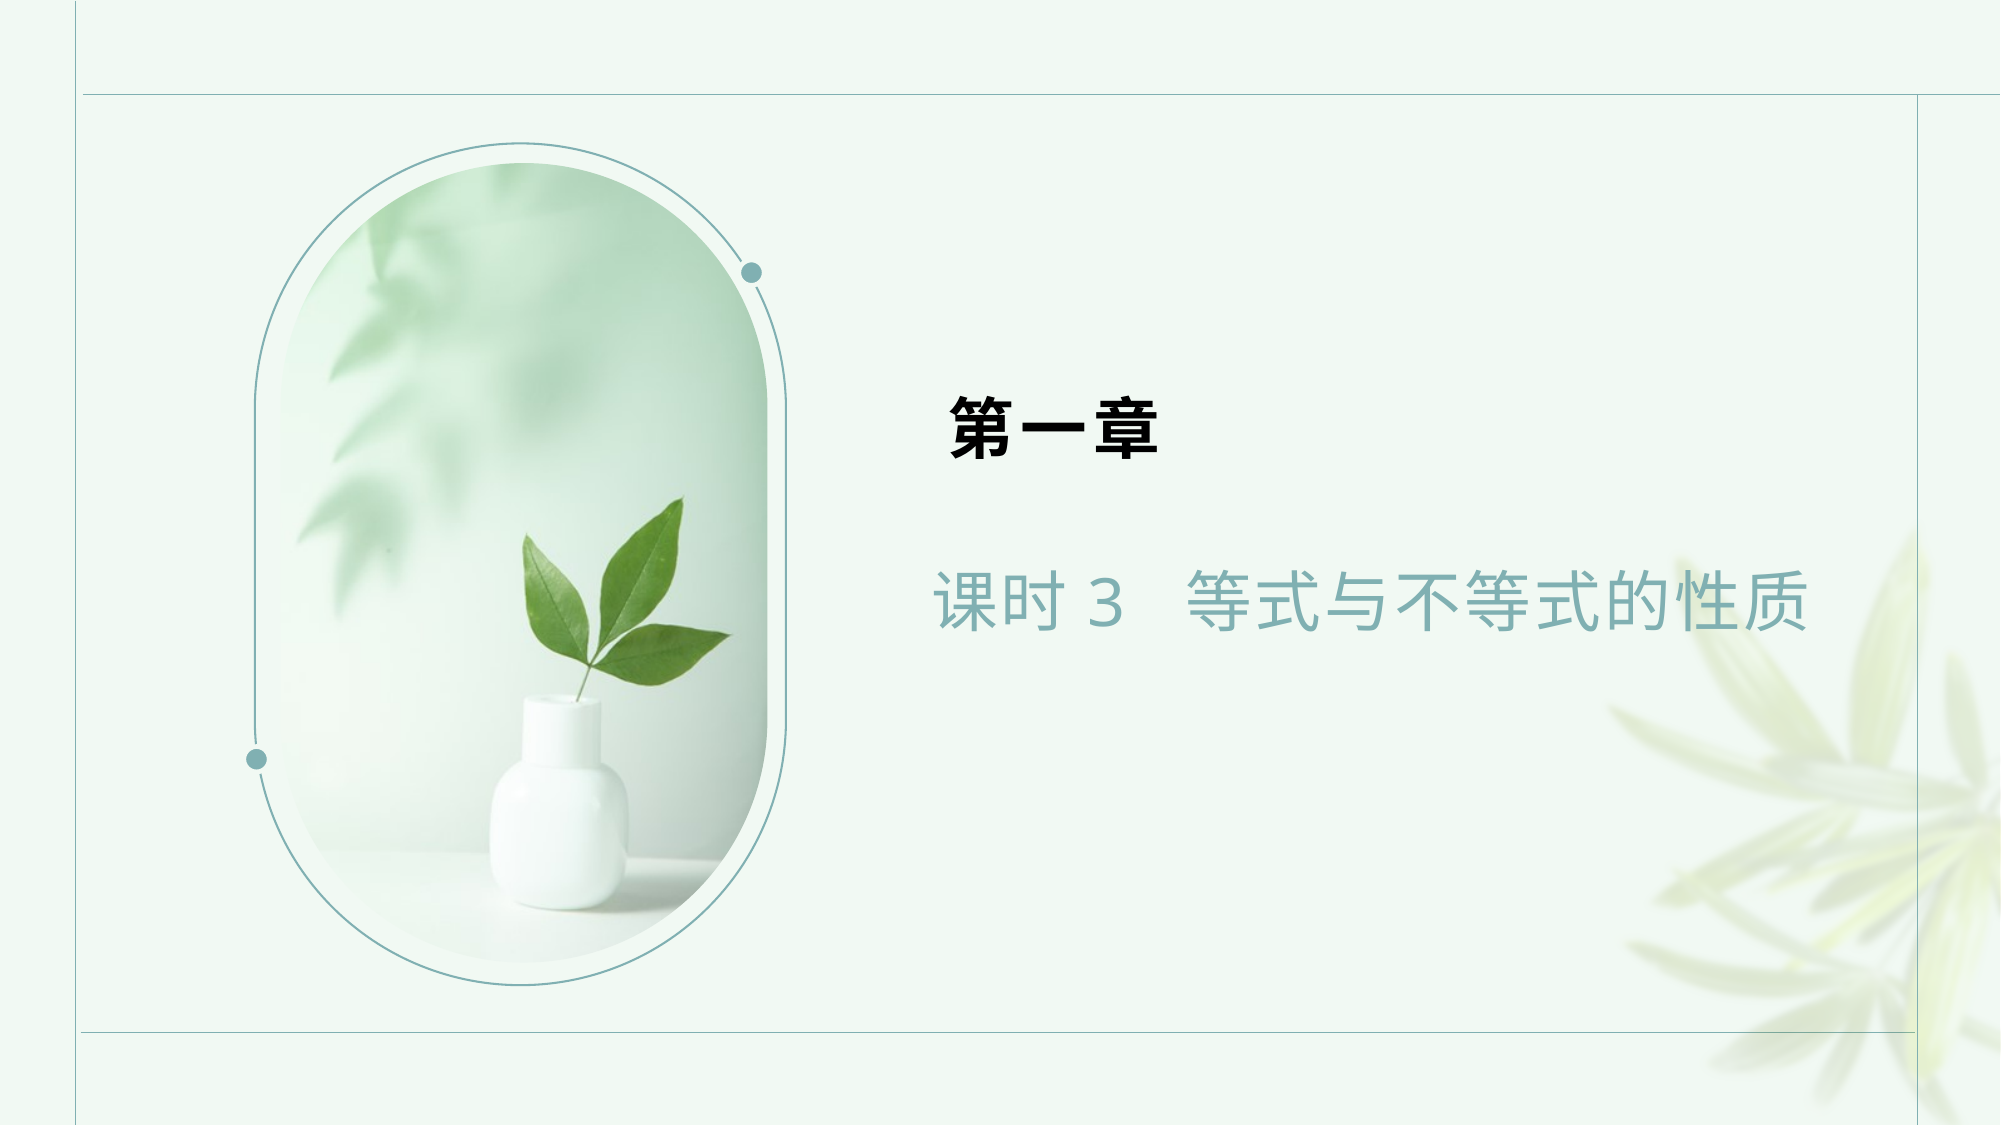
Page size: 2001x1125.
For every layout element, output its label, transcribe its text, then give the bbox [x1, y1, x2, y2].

list 第一章 [947, 382, 1854, 472]
list 课时3 等式与不等式的性质 [879, 519, 1864, 730]
picture [280, 163, 768, 963]
